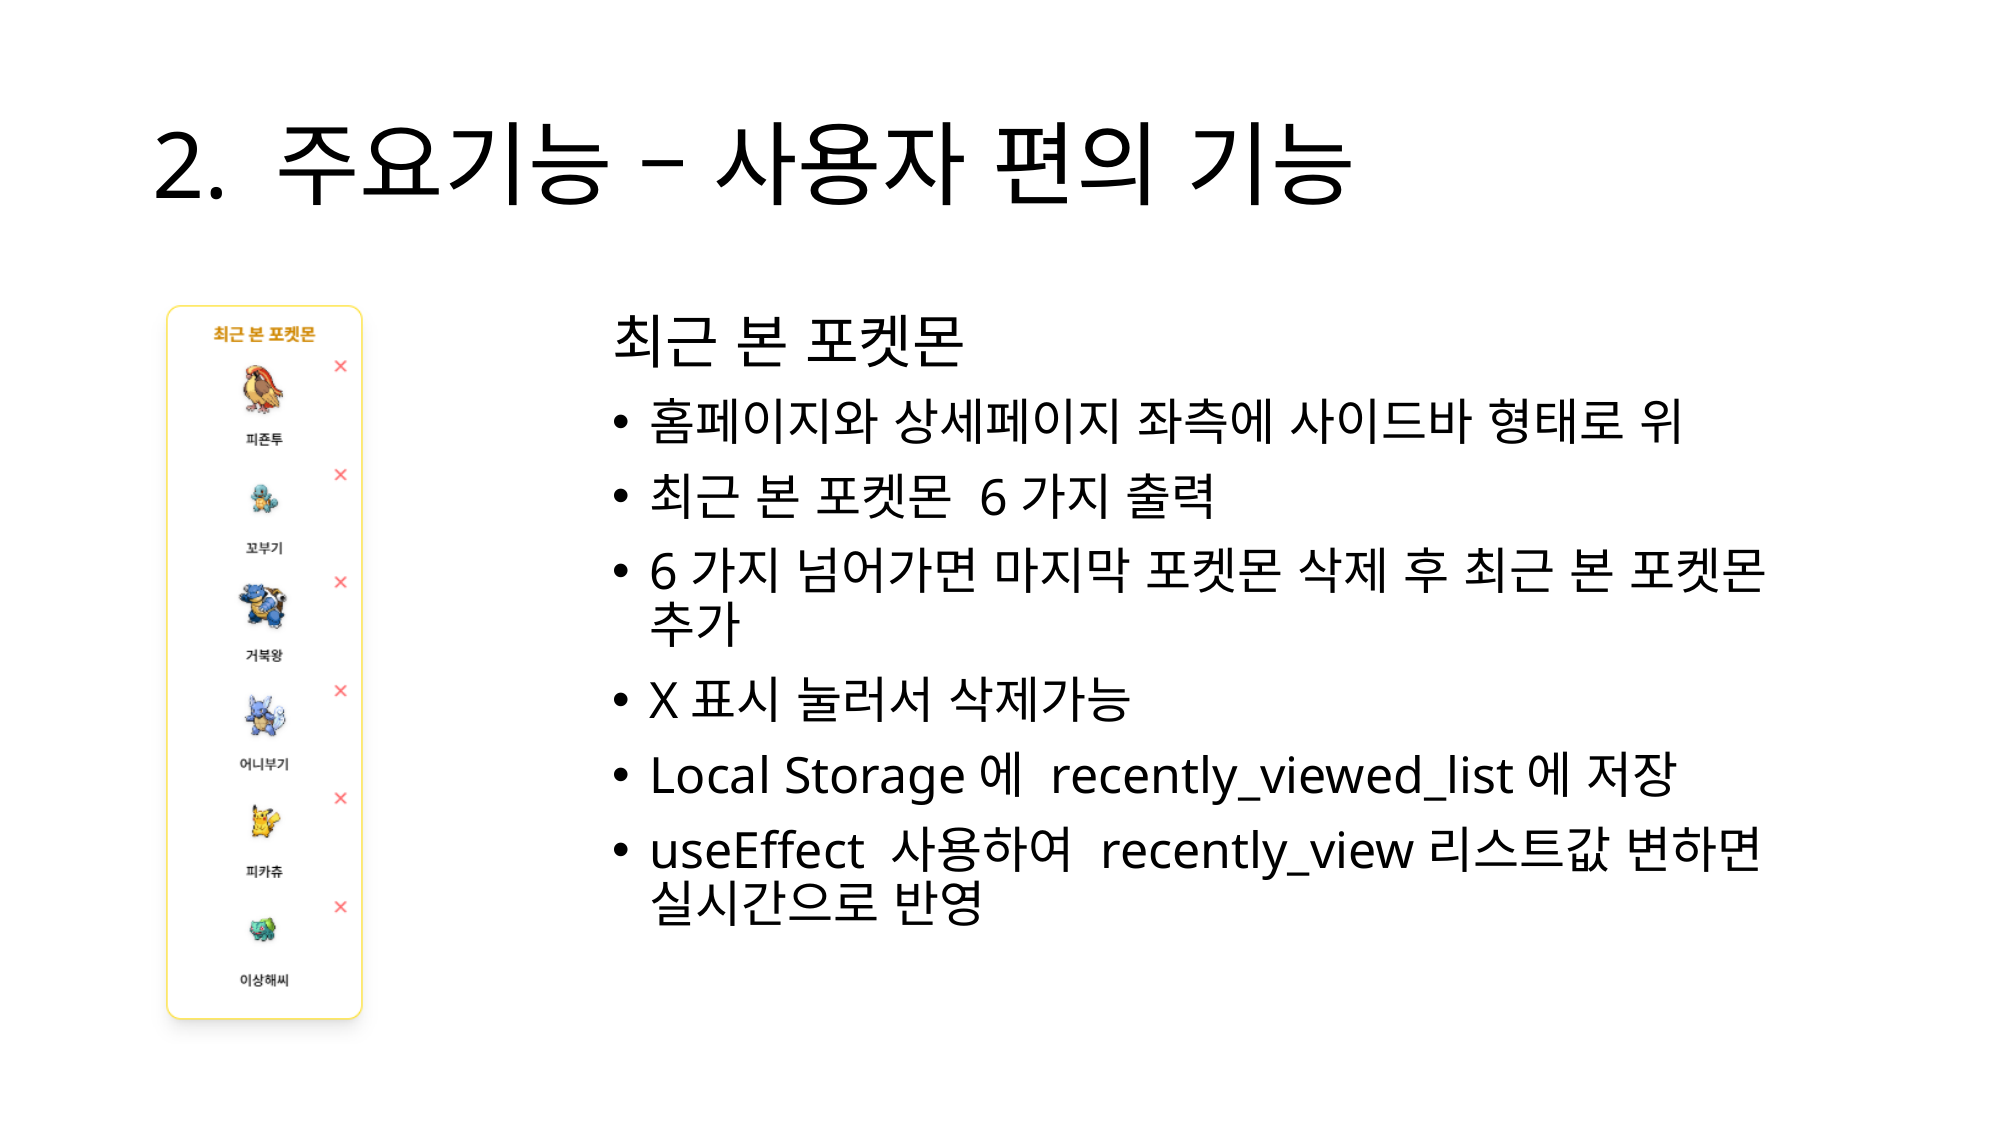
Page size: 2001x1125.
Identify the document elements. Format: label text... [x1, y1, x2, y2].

title 2. 주요기능 – 사용자 편의 기능 [137, 59, 1863, 278]
picture [137, 281, 397, 1044]
list 최근 본 포켓몬 홈페이지와 상세페이지 좌측에 사이드바 형태로 위 최근 본 포켓몬 6가지 출력 6가지 넘어가면 마지막 포켓몬 삭제 후 최근 본 포켓몬 추가 X표시 눌러서 삭제가능 Local Storage에 recently_viewed_list에 저장 useEffect 사용하여 recently_view리스트값 변하면 실시간으로 반영 [596, 305, 1863, 1020]
